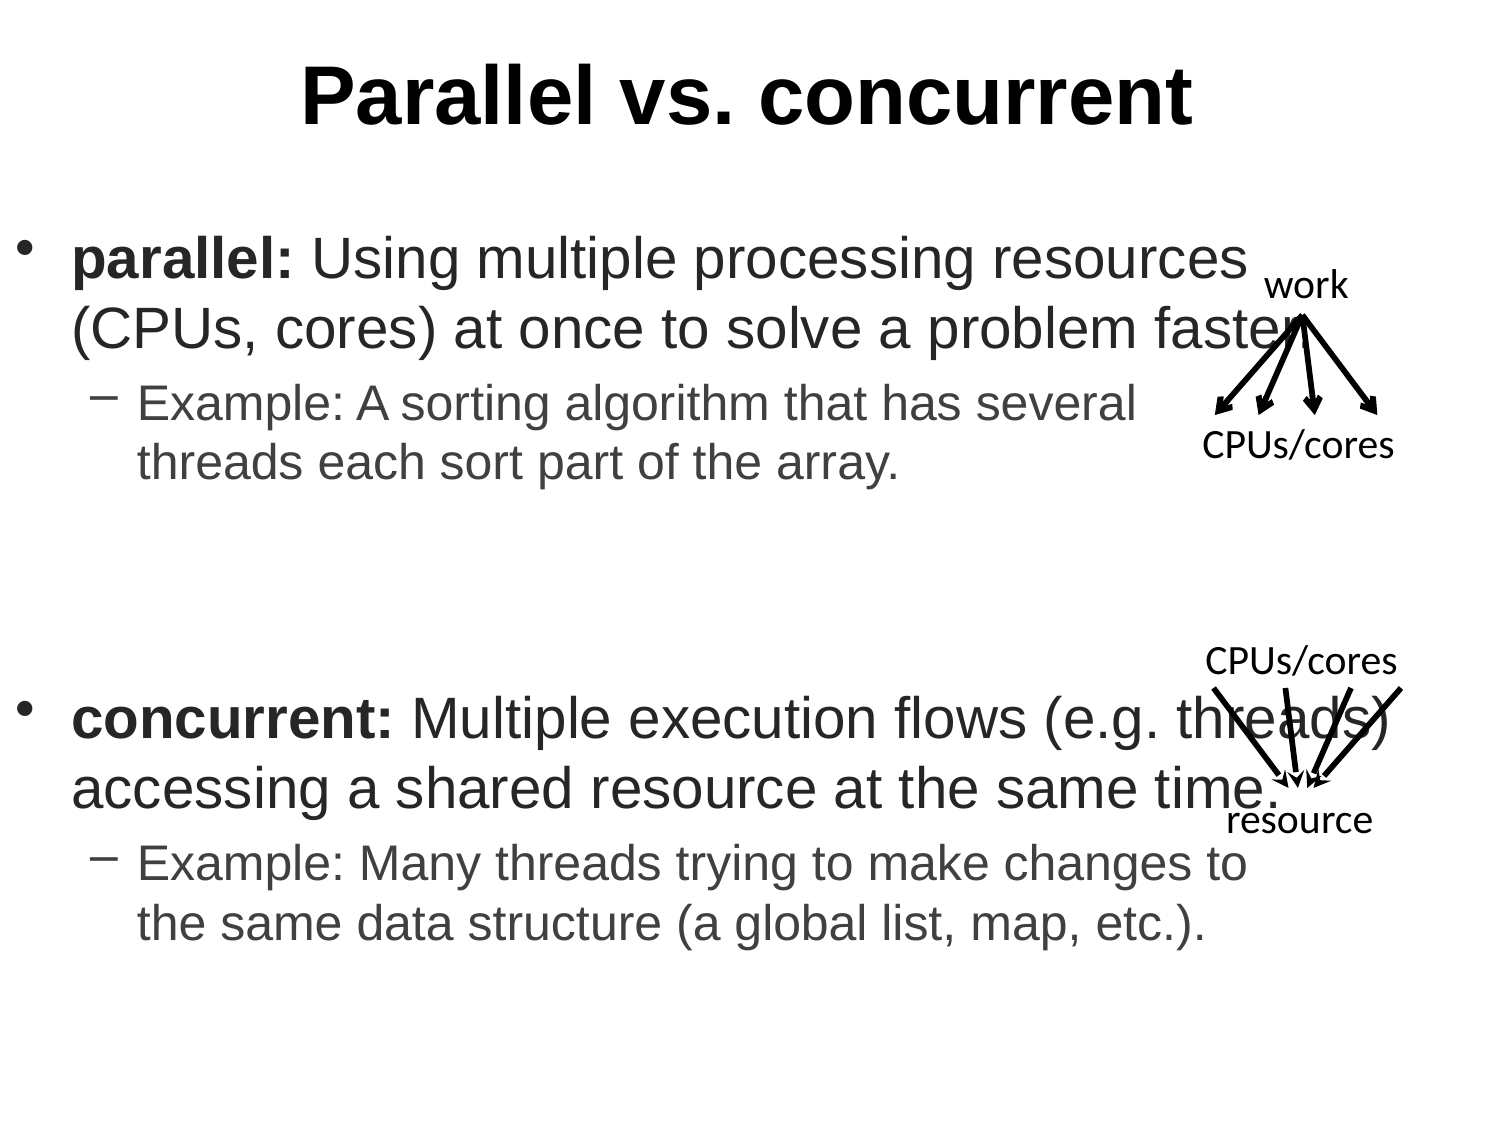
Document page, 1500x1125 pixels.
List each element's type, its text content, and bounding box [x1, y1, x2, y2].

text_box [1187, 249, 1410, 475]
list parallel: Using multiple processing resources (CPUs, cores) at once to solve a problem faster. Example: A sorting algorithm that has several threads each sort part of the array. concurrent: Multiple execution flows (e.g. threads) accessing a shared resource at the same time. Example: Many threads trying to make changes to the same data structure (a global list, map, etc.). [0, 212, 1500, 1125]
title Parallel vs. concurrent [28, 16, 1466, 166]
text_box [1190, 625, 1413, 850]
